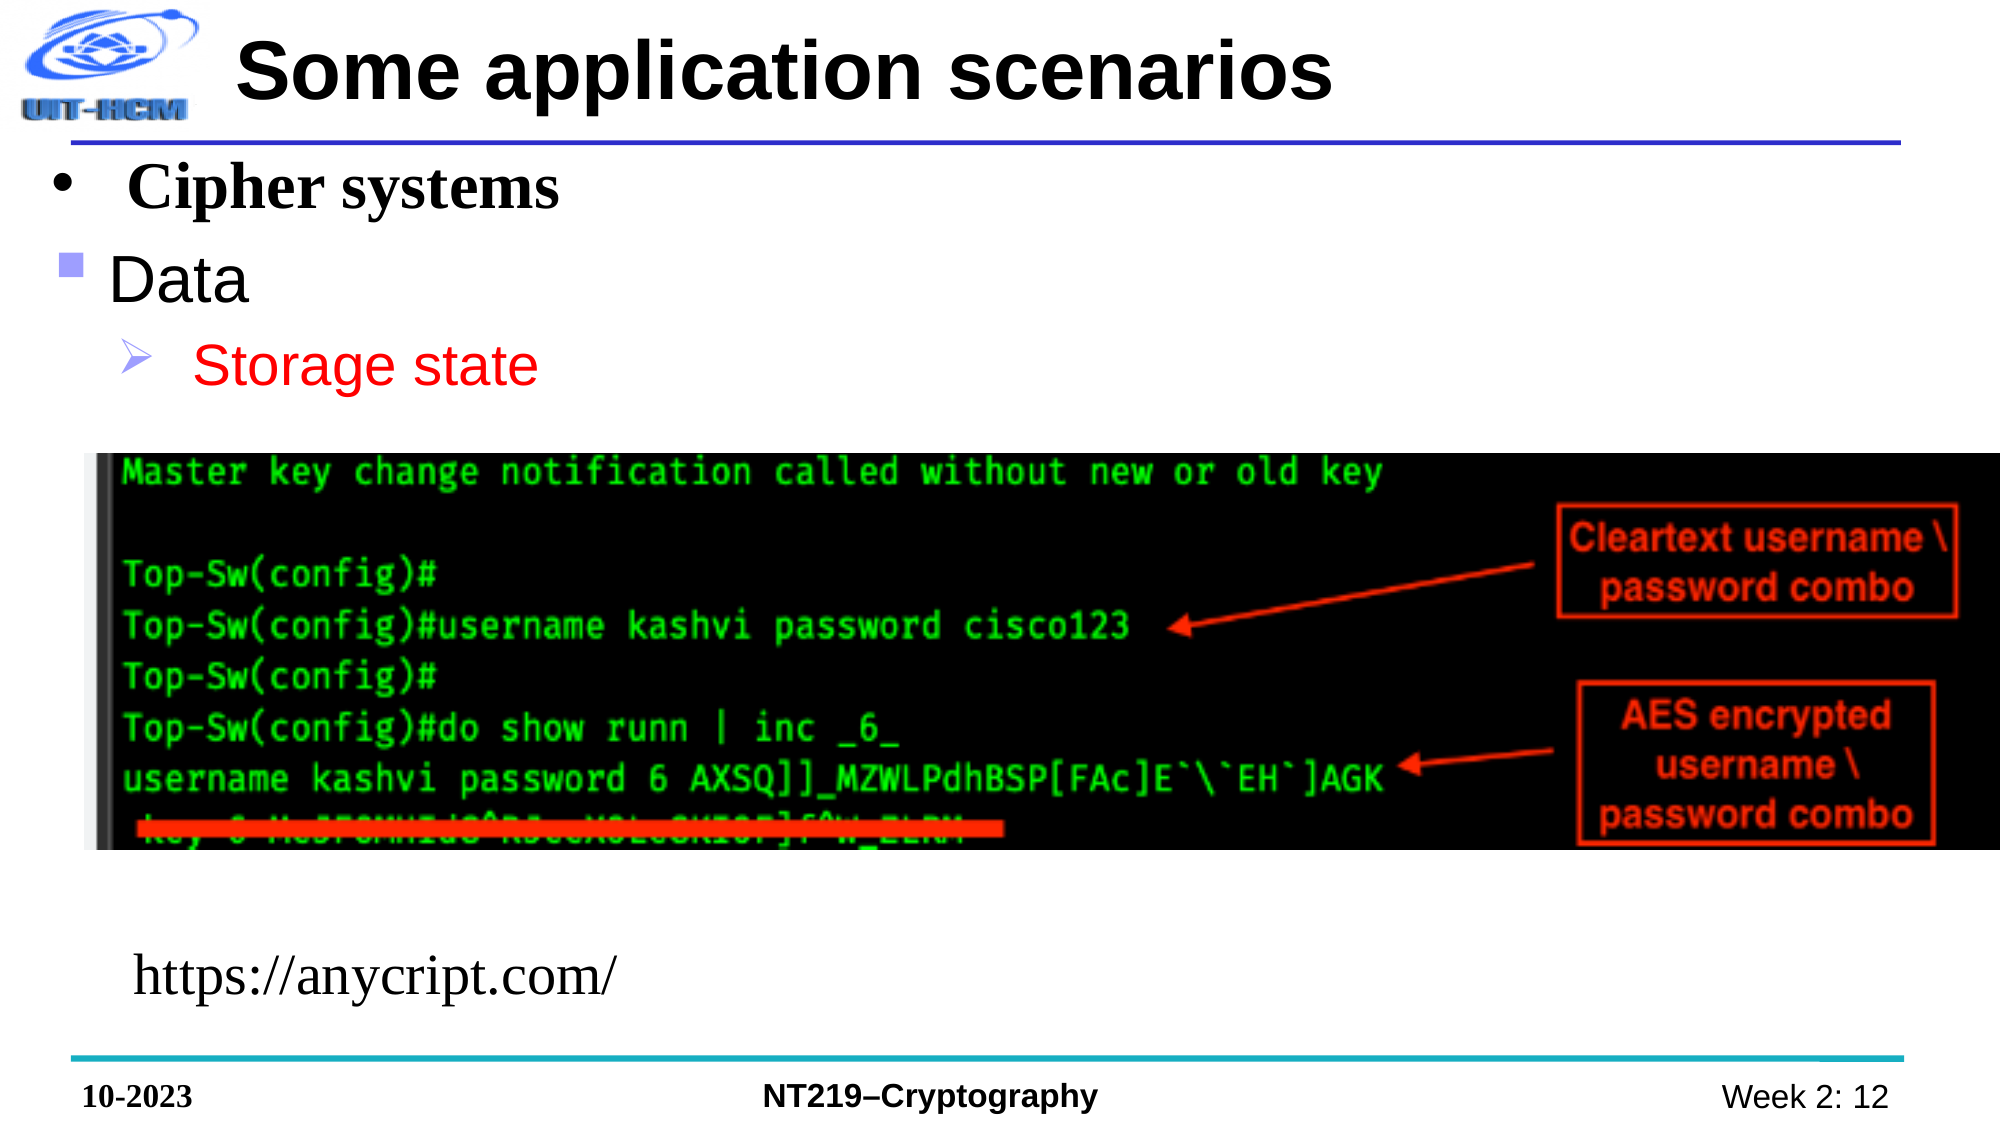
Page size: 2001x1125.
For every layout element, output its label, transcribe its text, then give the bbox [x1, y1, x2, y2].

text_box Cipher systems [36, 134, 1129, 229]
text_box Data Storage state [37, 228, 1050, 771]
picture [0, 0, 221, 132]
title Some application scenarios [220, 1, 1544, 132]
text_box https://anycript.com/ [118, 928, 1127, 1014]
picture [84, 453, 2000, 851]
